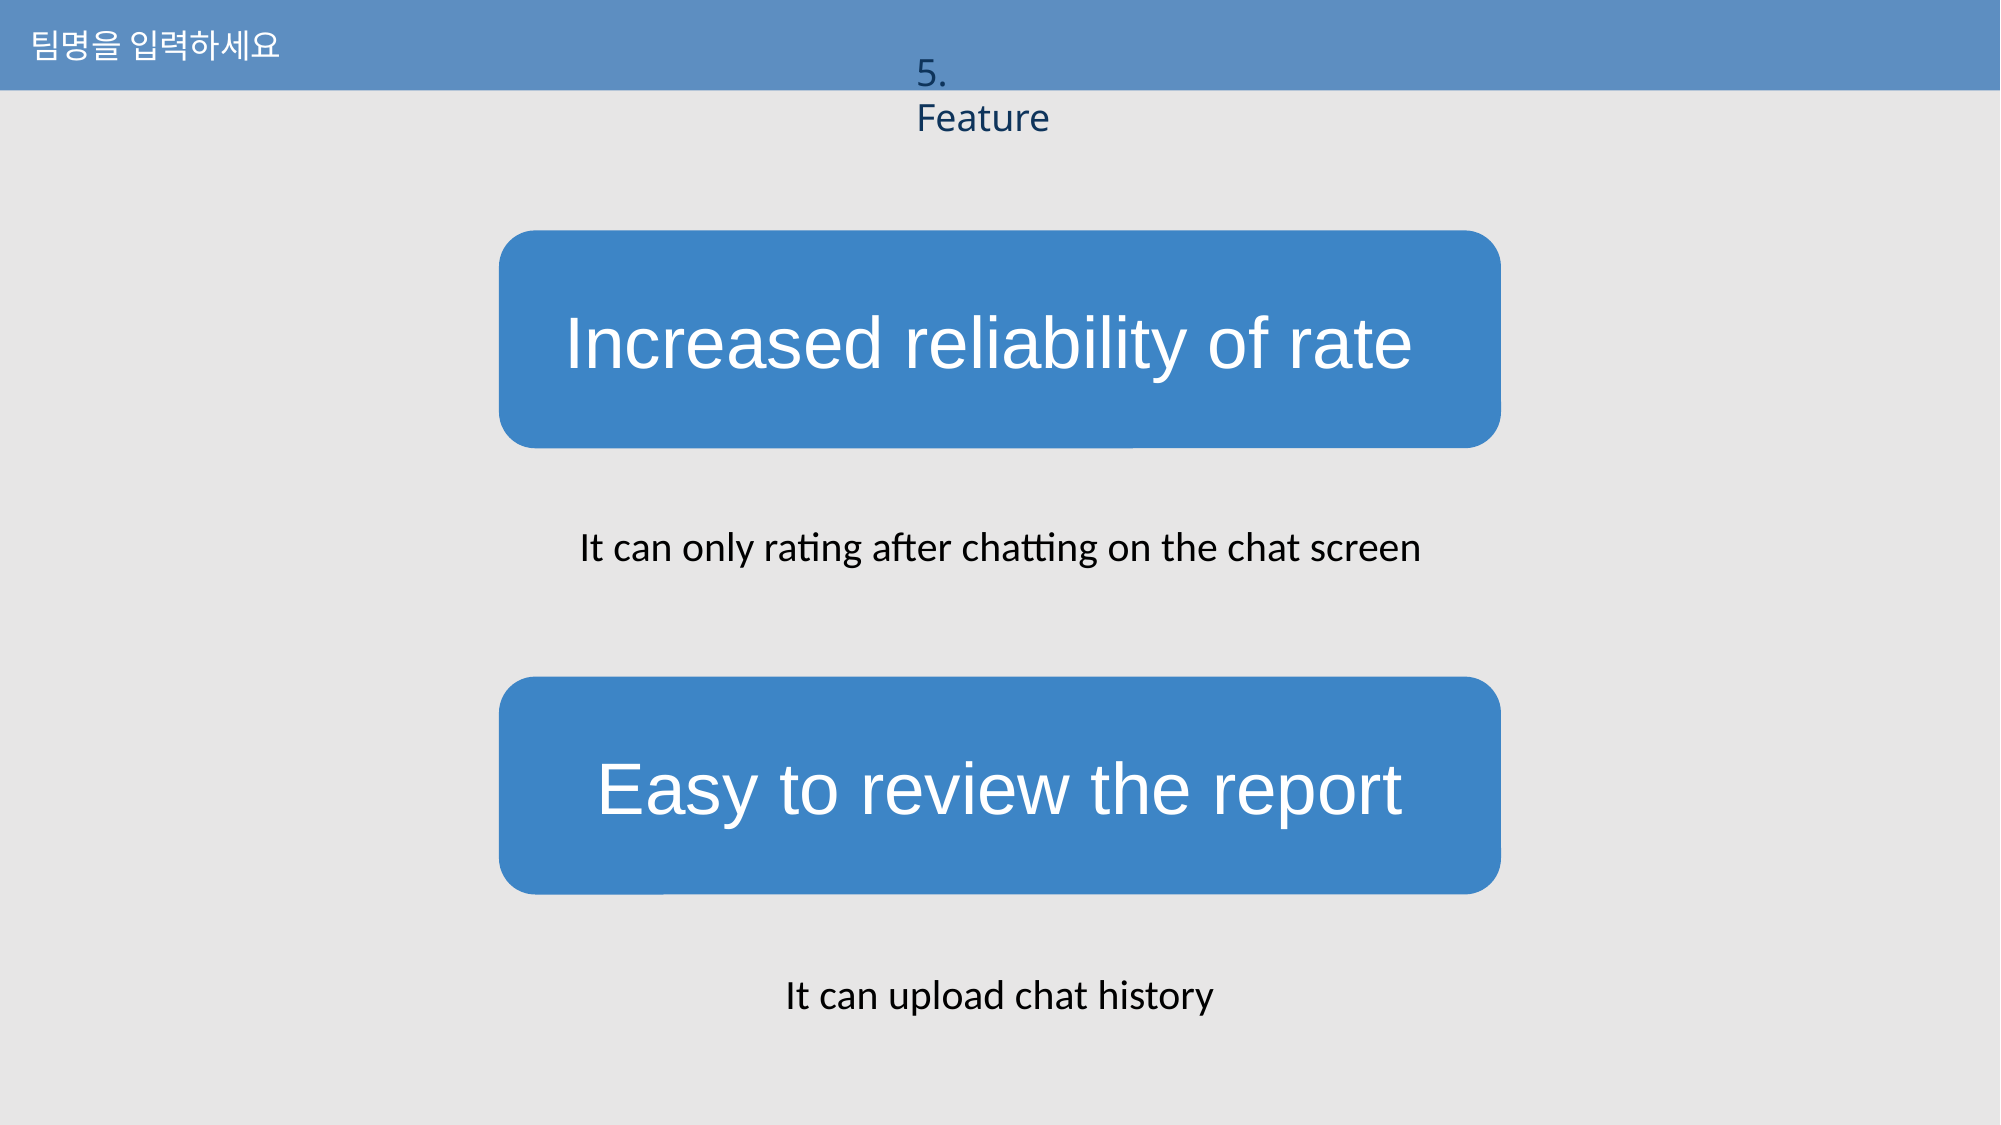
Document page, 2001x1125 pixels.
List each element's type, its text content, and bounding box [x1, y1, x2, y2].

text_box 5. Feature [901, 41, 1101, 103]
text_box Increased reliability of rate [498, 230, 1502, 449]
text_box Easy to review the report [498, 676, 1502, 895]
text_box It can upload chat history [518, 953, 1482, 1069]
text_box 팀명을 입력하세요 [0, 0, 2000, 91]
text_box It can only rating after chatting on the chat screen [519, 504, 1483, 621]
